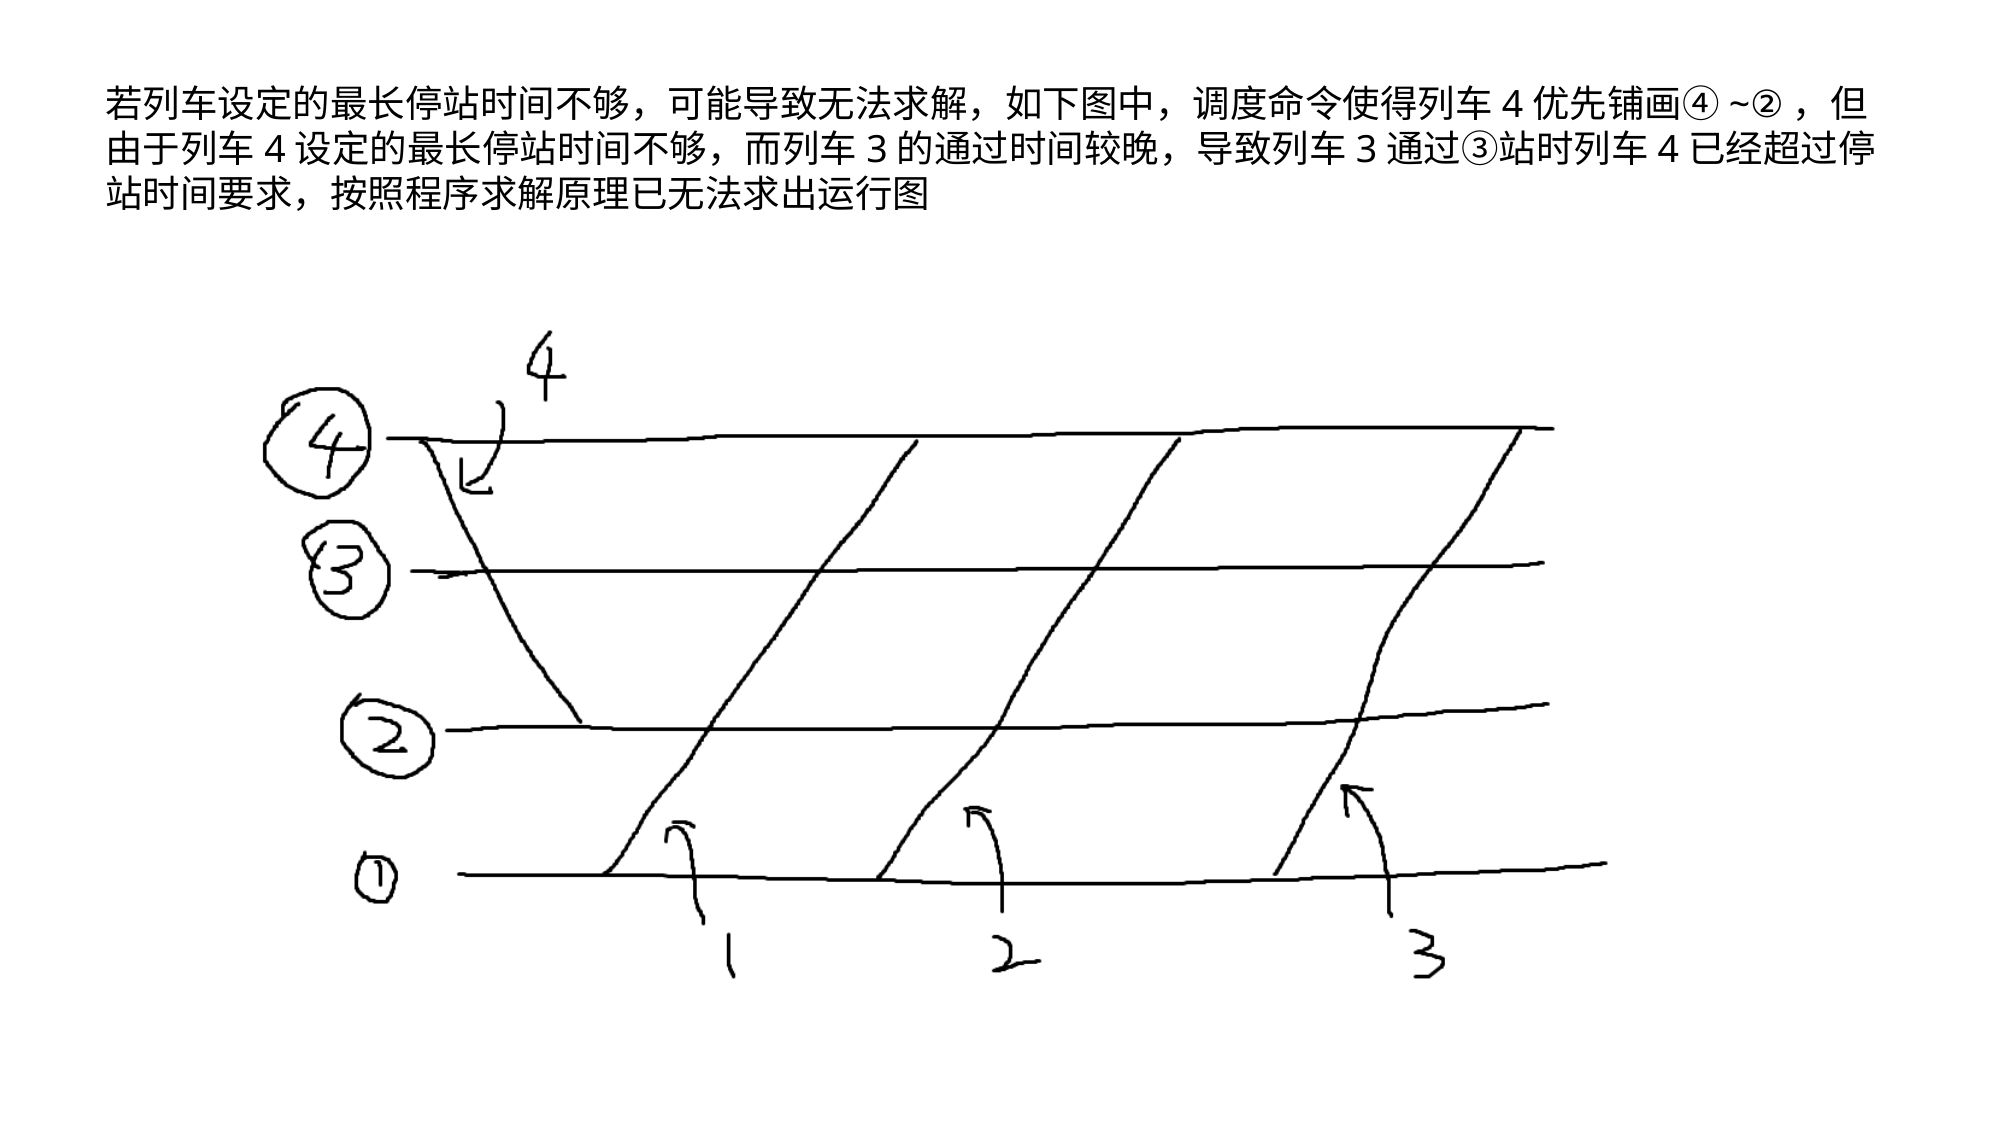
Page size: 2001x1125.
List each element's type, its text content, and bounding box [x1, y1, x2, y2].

text_box 若列车设定的最长停站时间不够，可能导致无法求解，如下图中，调度命令使得列车4优先铺画④~②，但由于列车4设定的最长停站时间不够，而列车3的通过时间较晚，导致列车3通过③站时列车4已经超过停站时间要求，按照程序求解原理已无法求出运行图 [90, 72, 1910, 223]
picture [238, 316, 1645, 999]
